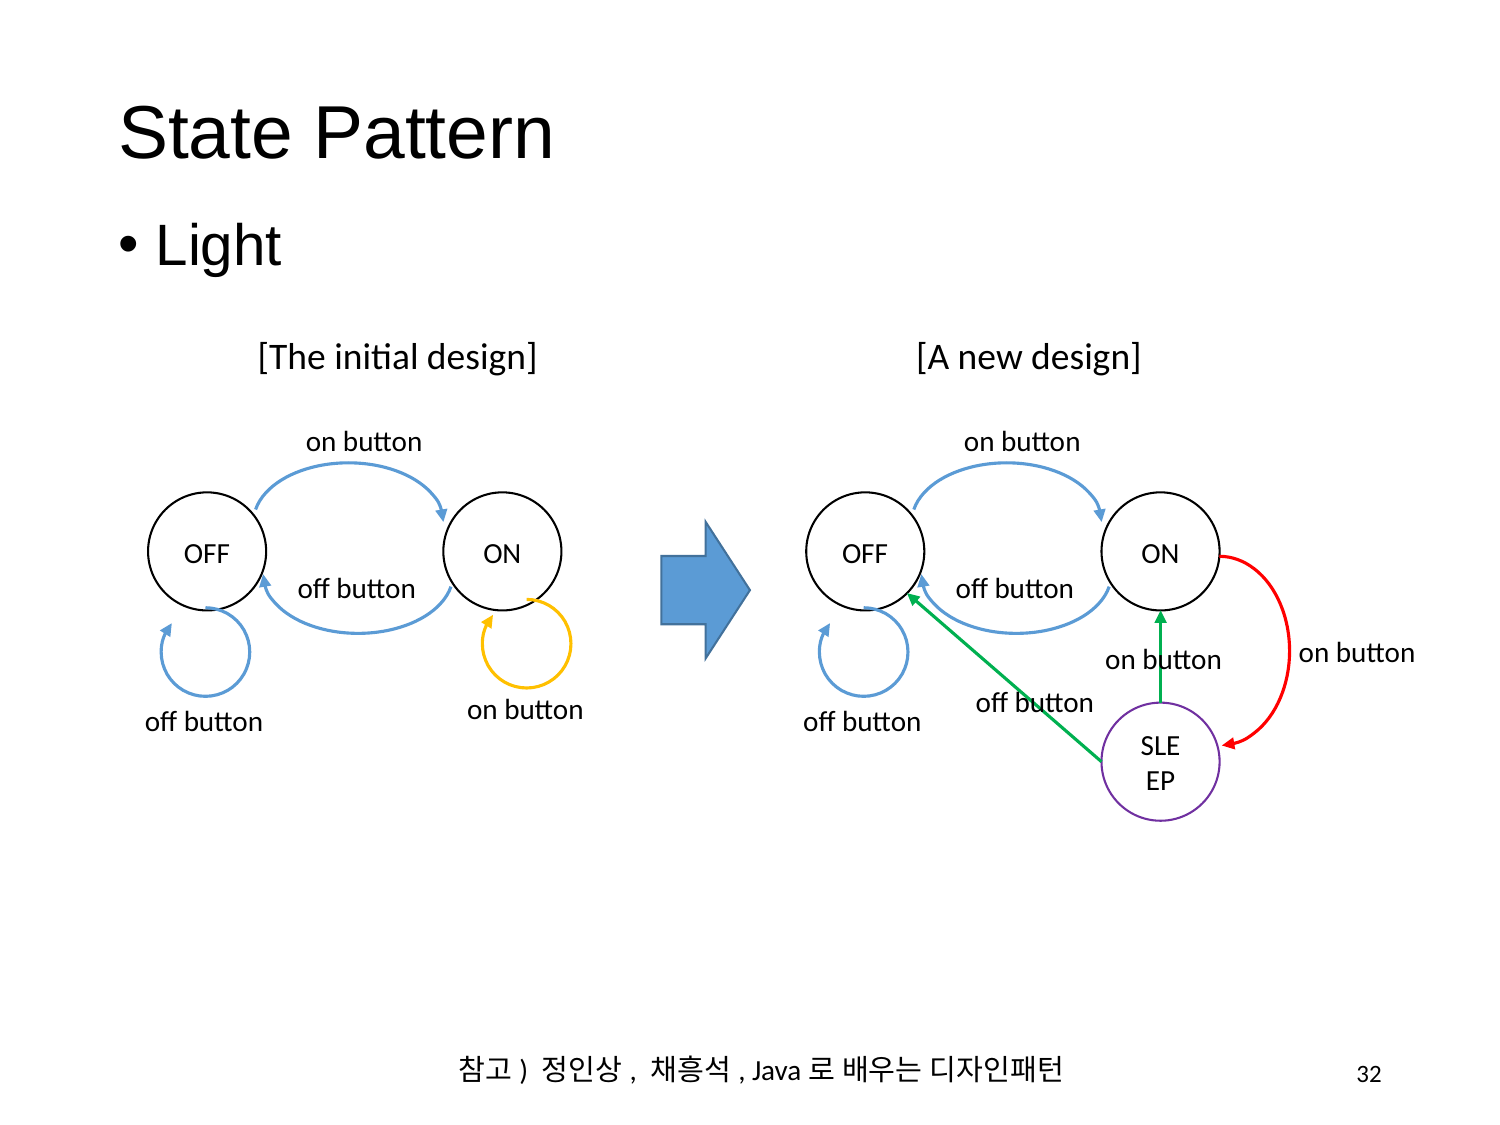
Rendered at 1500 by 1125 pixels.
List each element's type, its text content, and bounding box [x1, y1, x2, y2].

text_box ON [1101, 492, 1220, 611]
text_box [818, 607, 901, 695]
text_box off button [940, 561, 1092, 591]
title State Pattern [103, 59, 1397, 208]
text_box OFF [806, 492, 925, 611]
list Light [103, 208, 1397, 1035]
text_box on button [452, 682, 602, 733]
text_box [1219, 556, 1290, 750]
text_box off button [282, 561, 434, 612]
text_box on button [1106, 633, 1156, 684]
slide_number ‹#› [1059, 1042, 1397, 1103]
text_box [284, 612, 432, 634]
text_box on button [1288, 625, 1433, 676]
text_box off button [129, 695, 282, 745]
text_box [913, 462, 1106, 522]
text_box [A new design] [900, 324, 1160, 385]
text_box [1092, 584, 1110, 596]
text_box 참고) 정인상, 채흥석, Java로 배우는 디자인패턴 [443, 1043, 1082, 1094]
text_box [481, 599, 572, 682]
text_box [259, 574, 282, 610]
text_box on button [949, 414, 1099, 465]
text_box on button [1165, 633, 1240, 684]
text_box [159, 607, 250, 695]
text_box [The initial design] [242, 324, 557, 385]
text_box off button [1106, 676, 1112, 727]
text_box ON [443, 492, 562, 611]
text_box on button [290, 414, 440, 465]
text_box OFF [148, 492, 267, 611]
text_box [434, 584, 452, 610]
text_box [917, 574, 940, 591]
text_box [661, 521, 750, 659]
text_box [906, 592, 1102, 762]
text_box off button [788, 695, 901, 745]
text_box [255, 462, 448, 522]
text_box SLEEP [1101, 702, 1220, 821]
